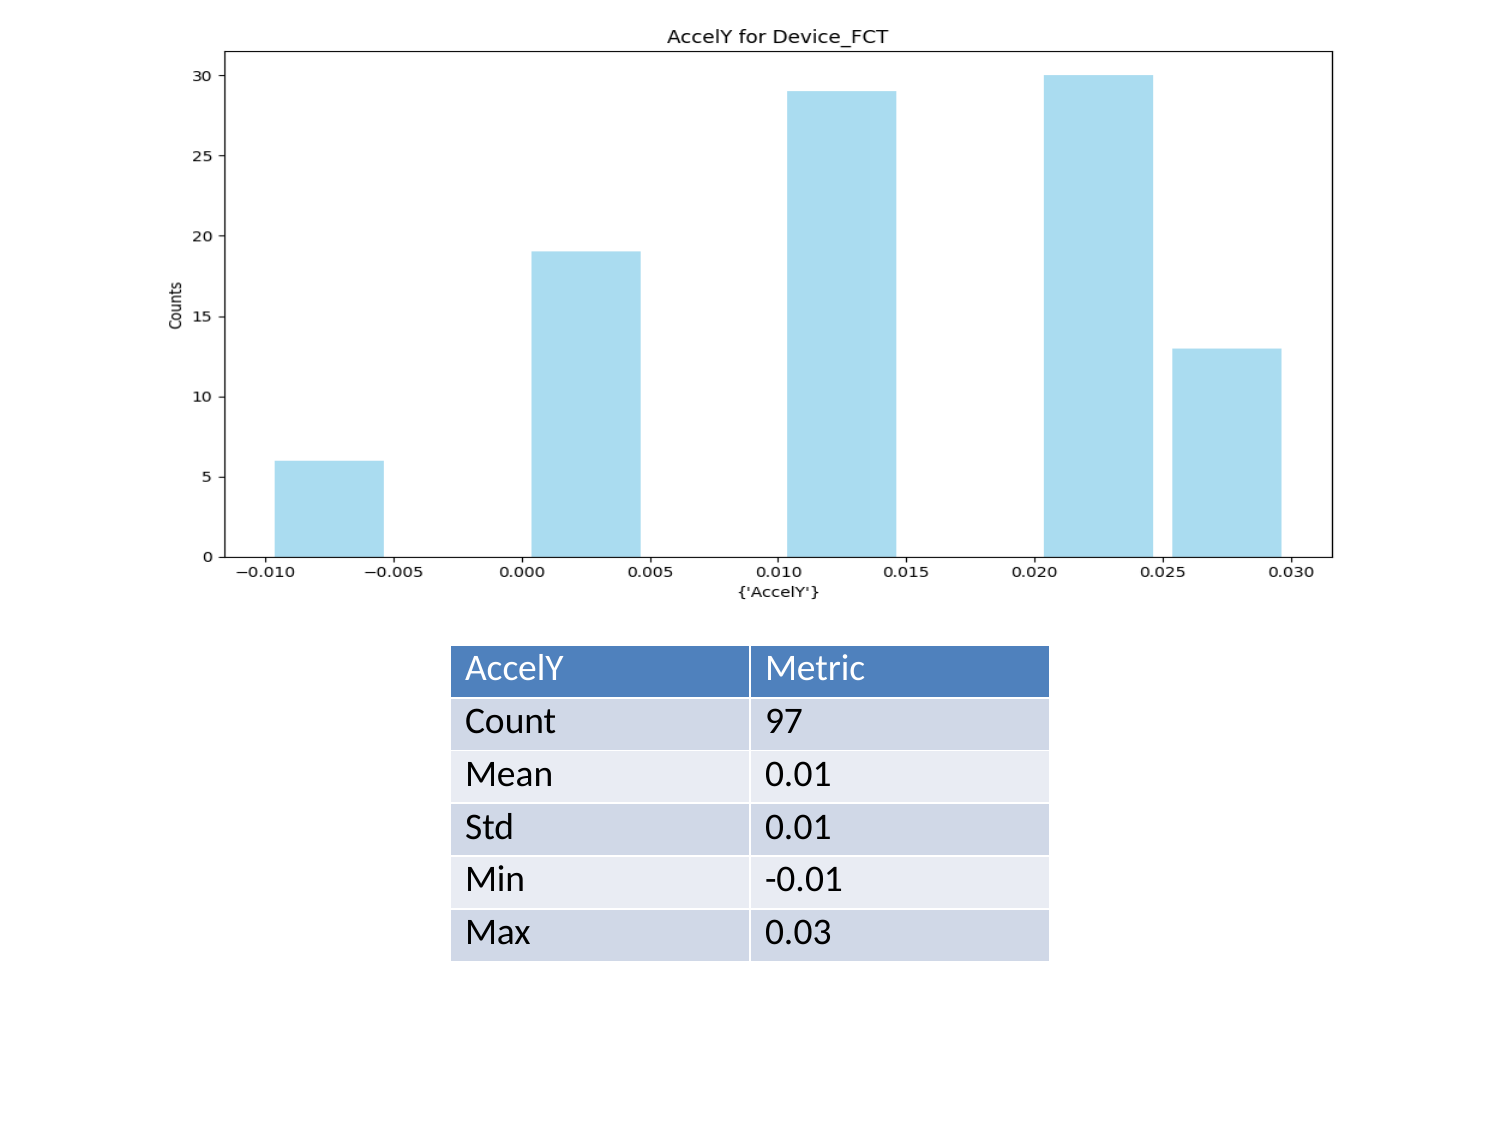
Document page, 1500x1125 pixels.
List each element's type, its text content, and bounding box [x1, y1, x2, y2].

table_cell Count [451, 699, 749, 750]
table_cell 0.01 [751, 804, 1049, 855]
table_cell 0.03 [751, 910, 1049, 961]
table_cell 0.01 [751, 751, 1049, 802]
picture [149, 14, 1351, 616]
table_cell Std [451, 804, 749, 855]
table_cell Mean [451, 751, 749, 802]
table_header AccelY [451, 646, 749, 697]
table_cell Max [451, 910, 749, 961]
table_header Metric [751, 646, 1049, 697]
table_cell -0.01 [751, 857, 1049, 908]
table_cell Min [451, 857, 749, 908]
table_cell 97 [751, 699, 1049, 750]
